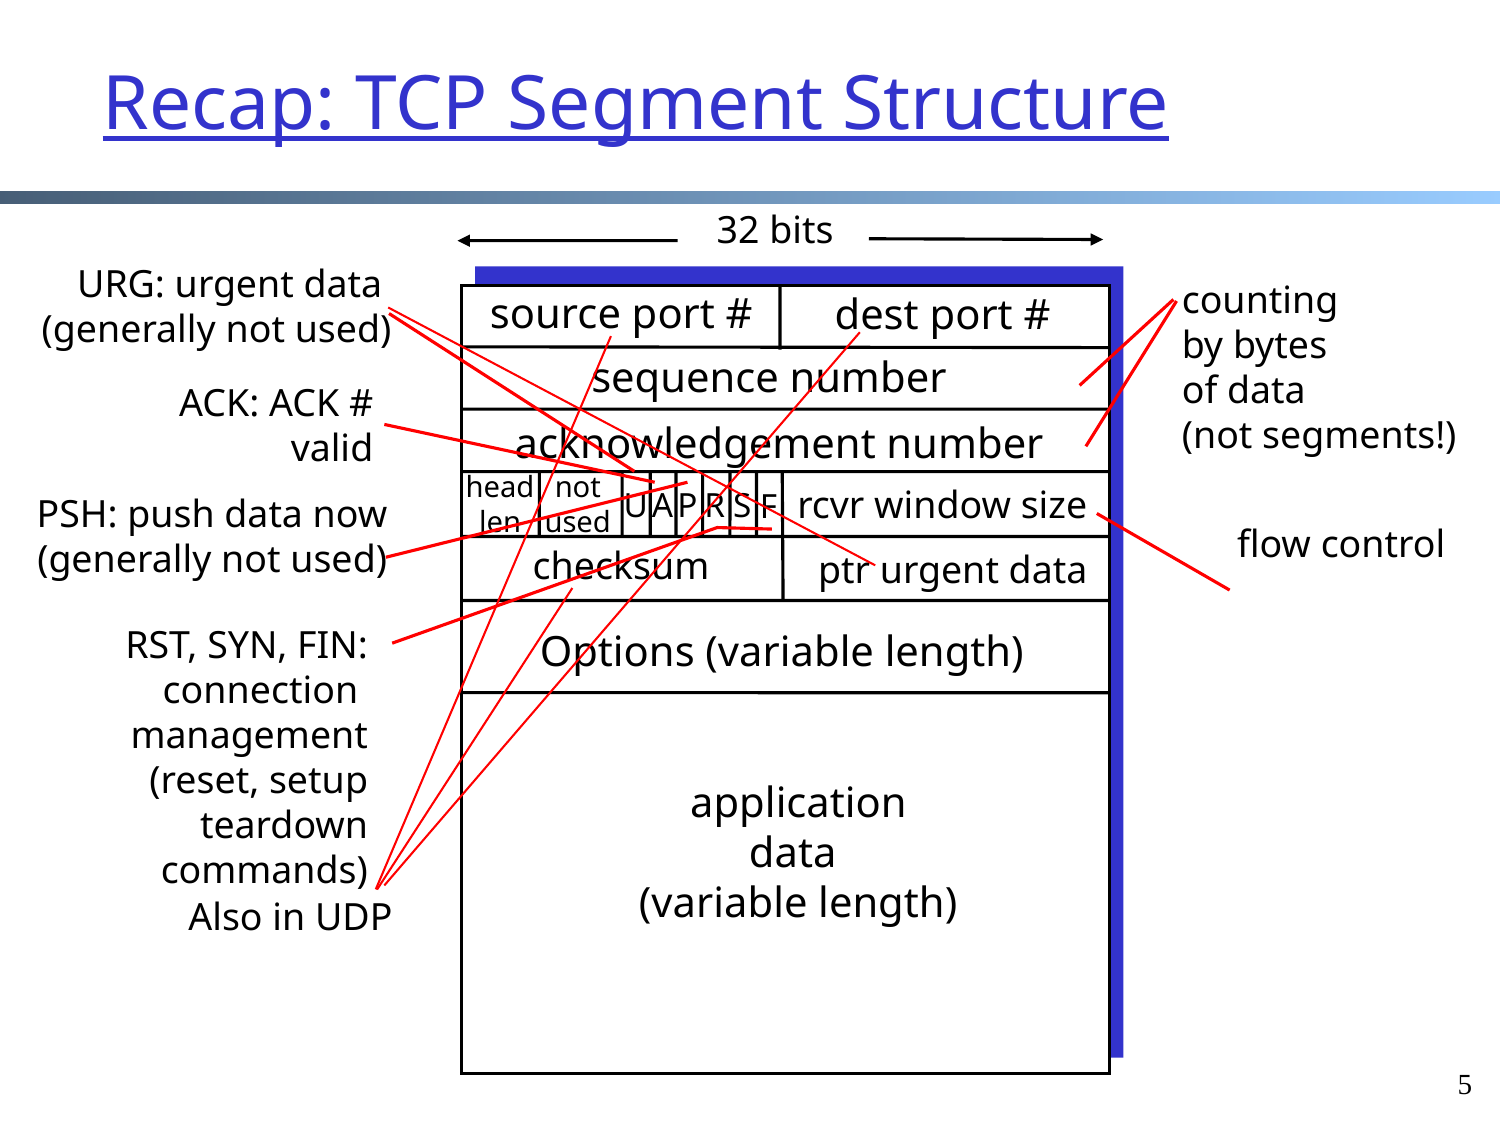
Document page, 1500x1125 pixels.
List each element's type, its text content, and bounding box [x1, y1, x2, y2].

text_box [880, 268, 1469, 483]
slide_number 5 [1418, 1057, 1488, 1115]
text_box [90, 598, 169, 900]
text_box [452, 491, 1124, 1074]
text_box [452, 198, 1124, 267]
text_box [174, 598, 861, 946]
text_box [24, 252, 876, 589]
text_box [1096, 512, 1463, 591]
text_box [1424, 191, 1428, 204]
title Recap: TCP Segment Structure [87, 37, 1404, 163]
